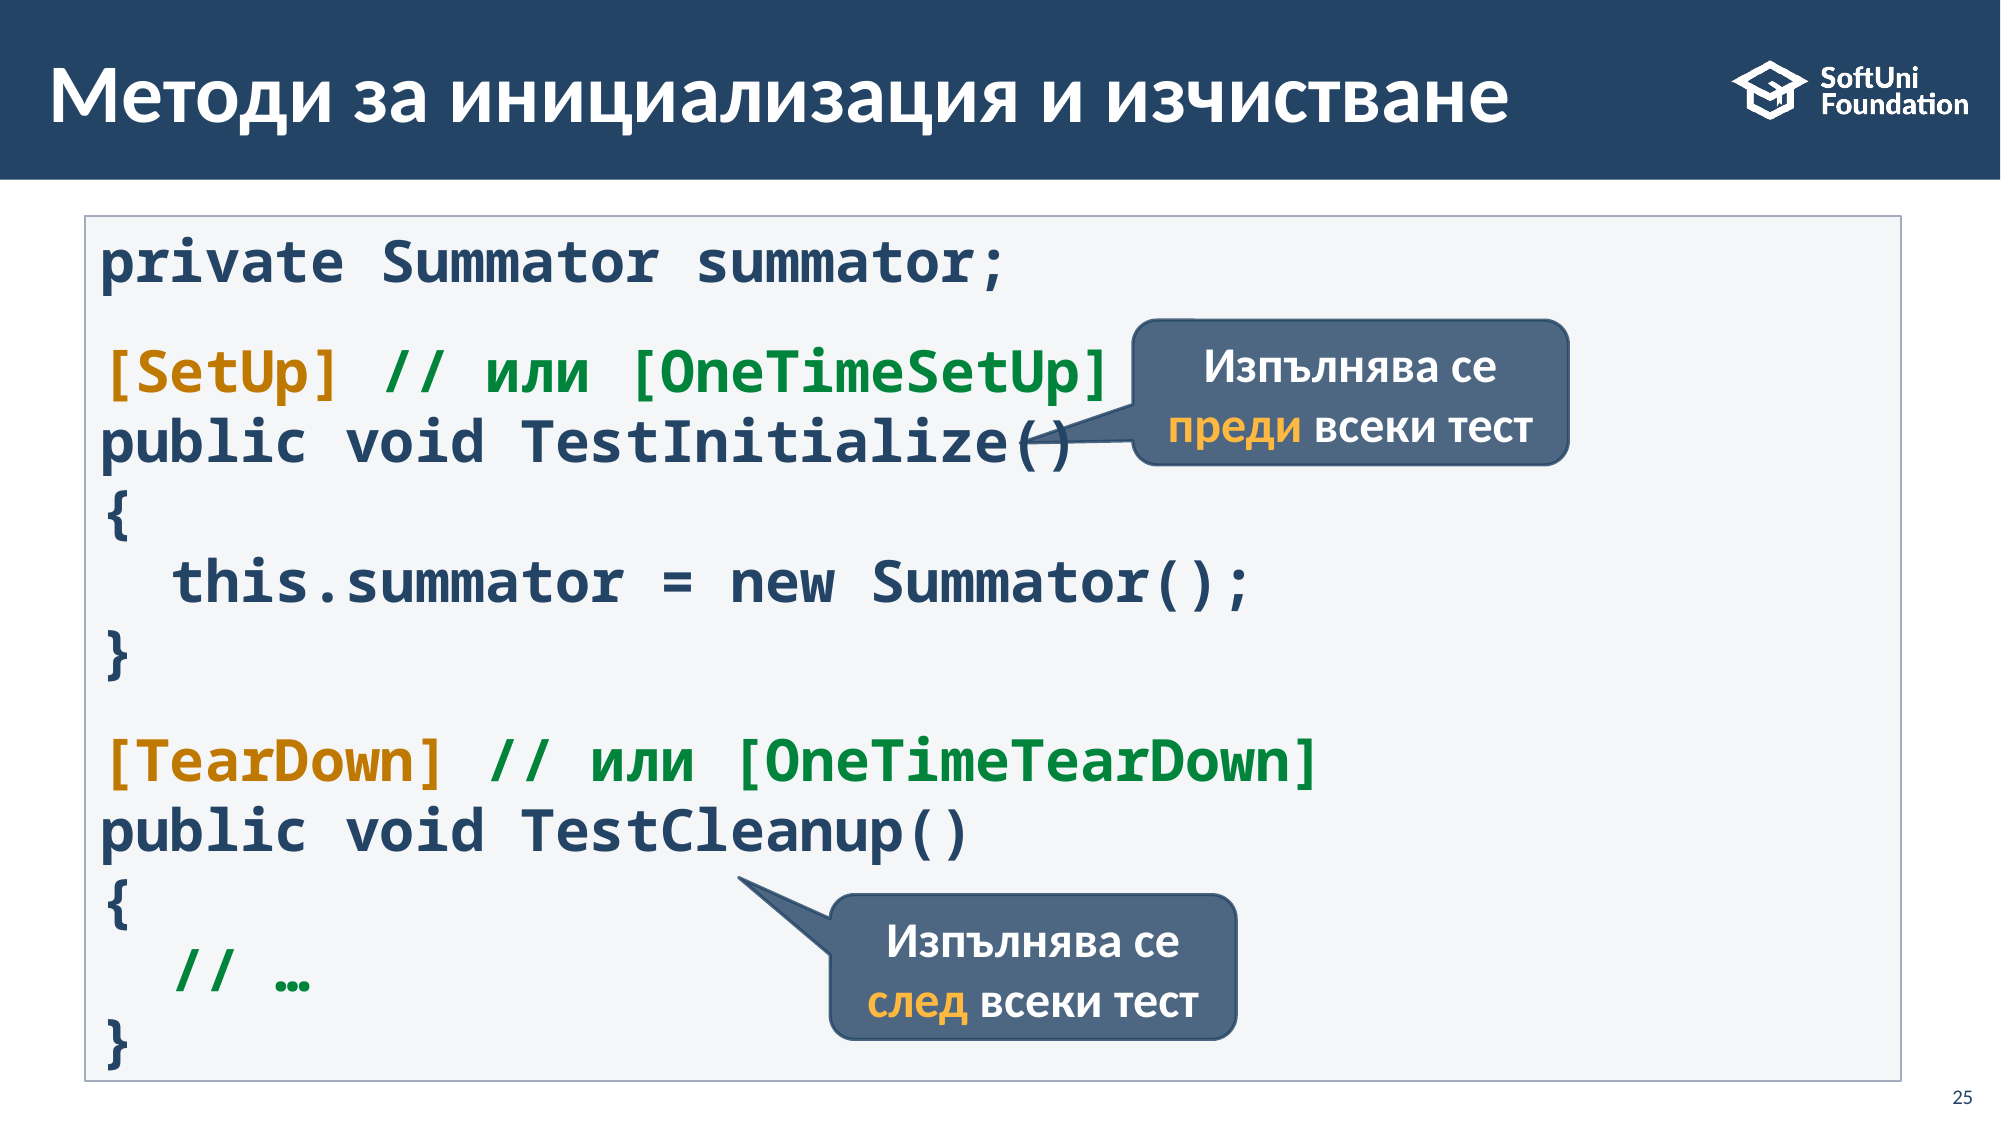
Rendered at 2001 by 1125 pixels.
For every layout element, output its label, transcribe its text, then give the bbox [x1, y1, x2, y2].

picture [1731, 60, 1968, 120]
text_box Изпълнява се преди всеки тест [1017, 317, 1571, 467]
title Методи за инициализация и изчистване [31, 16, 1716, 162]
slide_number 25 [1927, 1067, 1989, 1117]
text_box Изпълнява се след всеки тест [736, 875, 1239, 1042]
text_box private Summator summator; [SetUp] // или [OneTimeSetUp] public void TestInitialize() { this.summator = new Summator(); } [TearDown] // или [OneTimeTearDown] public void TestCleanup() { // … } [85, 216, 1902, 1081]
